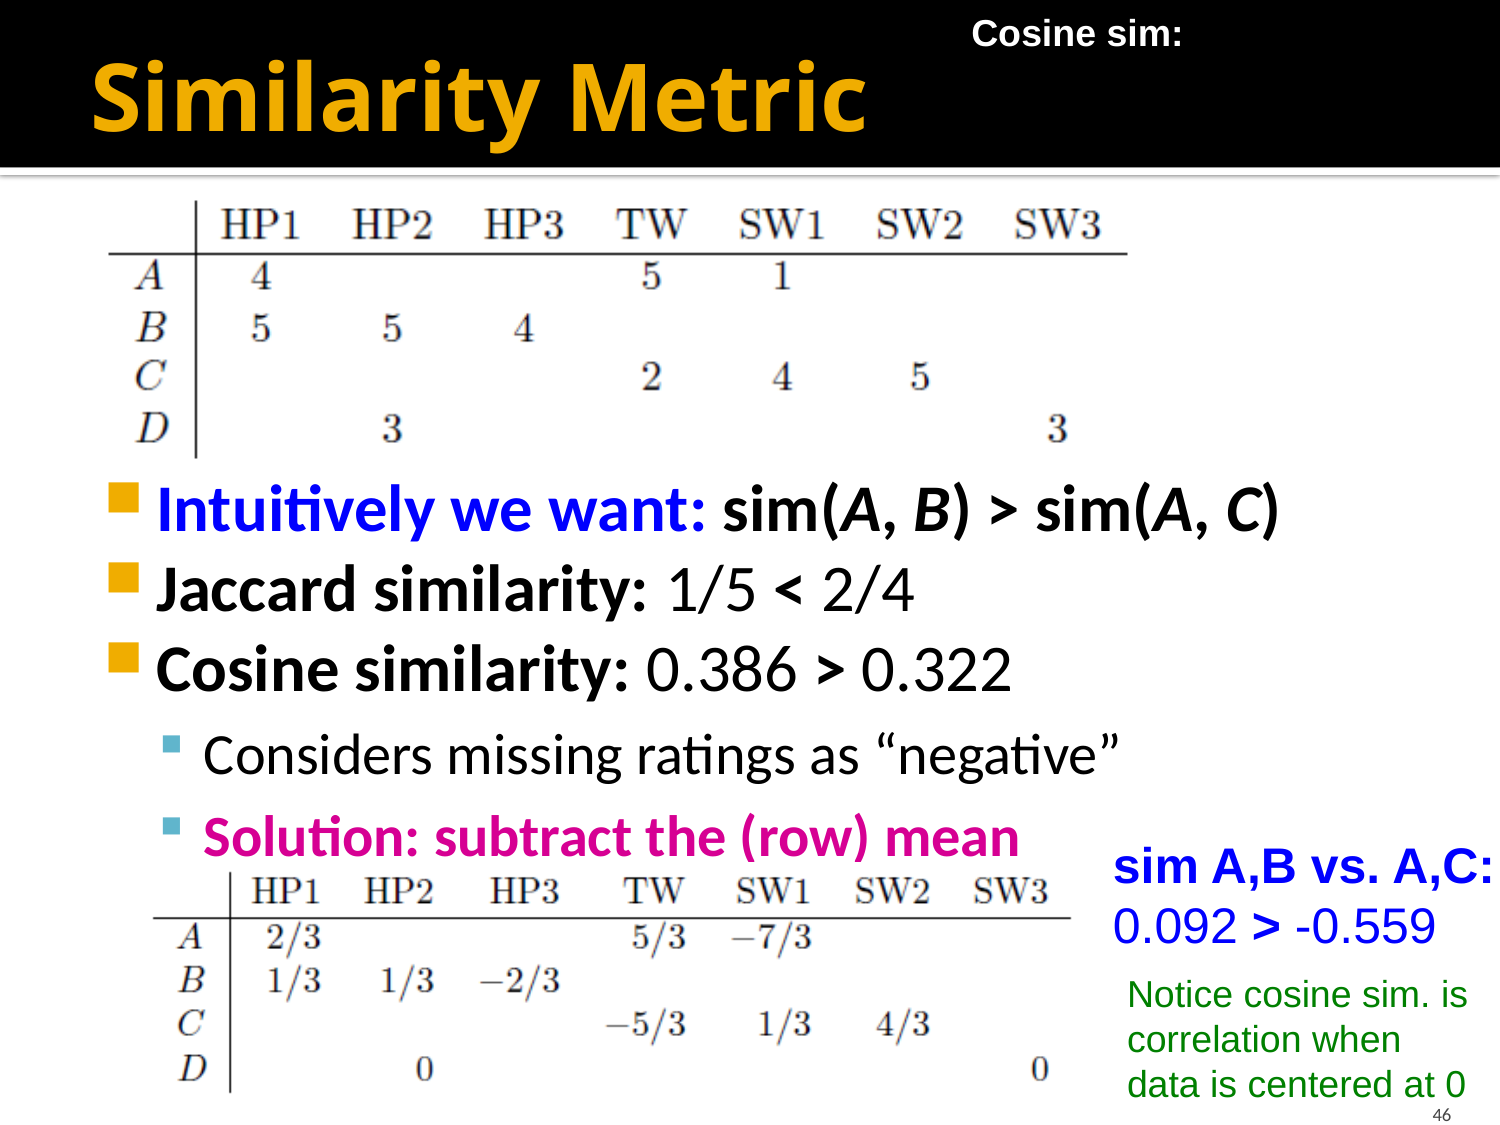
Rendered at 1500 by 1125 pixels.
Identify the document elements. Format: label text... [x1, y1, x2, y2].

text_box sim A,B vs. A,C: 0.092 > -0.559 [1098, 826, 1500, 961]
picture [149, 862, 1073, 1102]
text_box Cosine sim: [956, 1, 1199, 62]
text_box Notice cosine sim. is correlation when data is centered at 0 [1112, 962, 1488, 1113]
title Similarity Metric [75, 12, 1425, 175]
list Intuitively we want: sim(A, B) > sim(A, C) Jaccard similarity: 1/5 < 2/4 Cosine similarity: 0.386 > 0.322 Considers missing ratings as “negative” Solution: subtract the (row) mean [75, 450, 1425, 1075]
picture [99, 187, 1130, 463]
slide_number 46 [1345, 1113, 1467, 1125]
